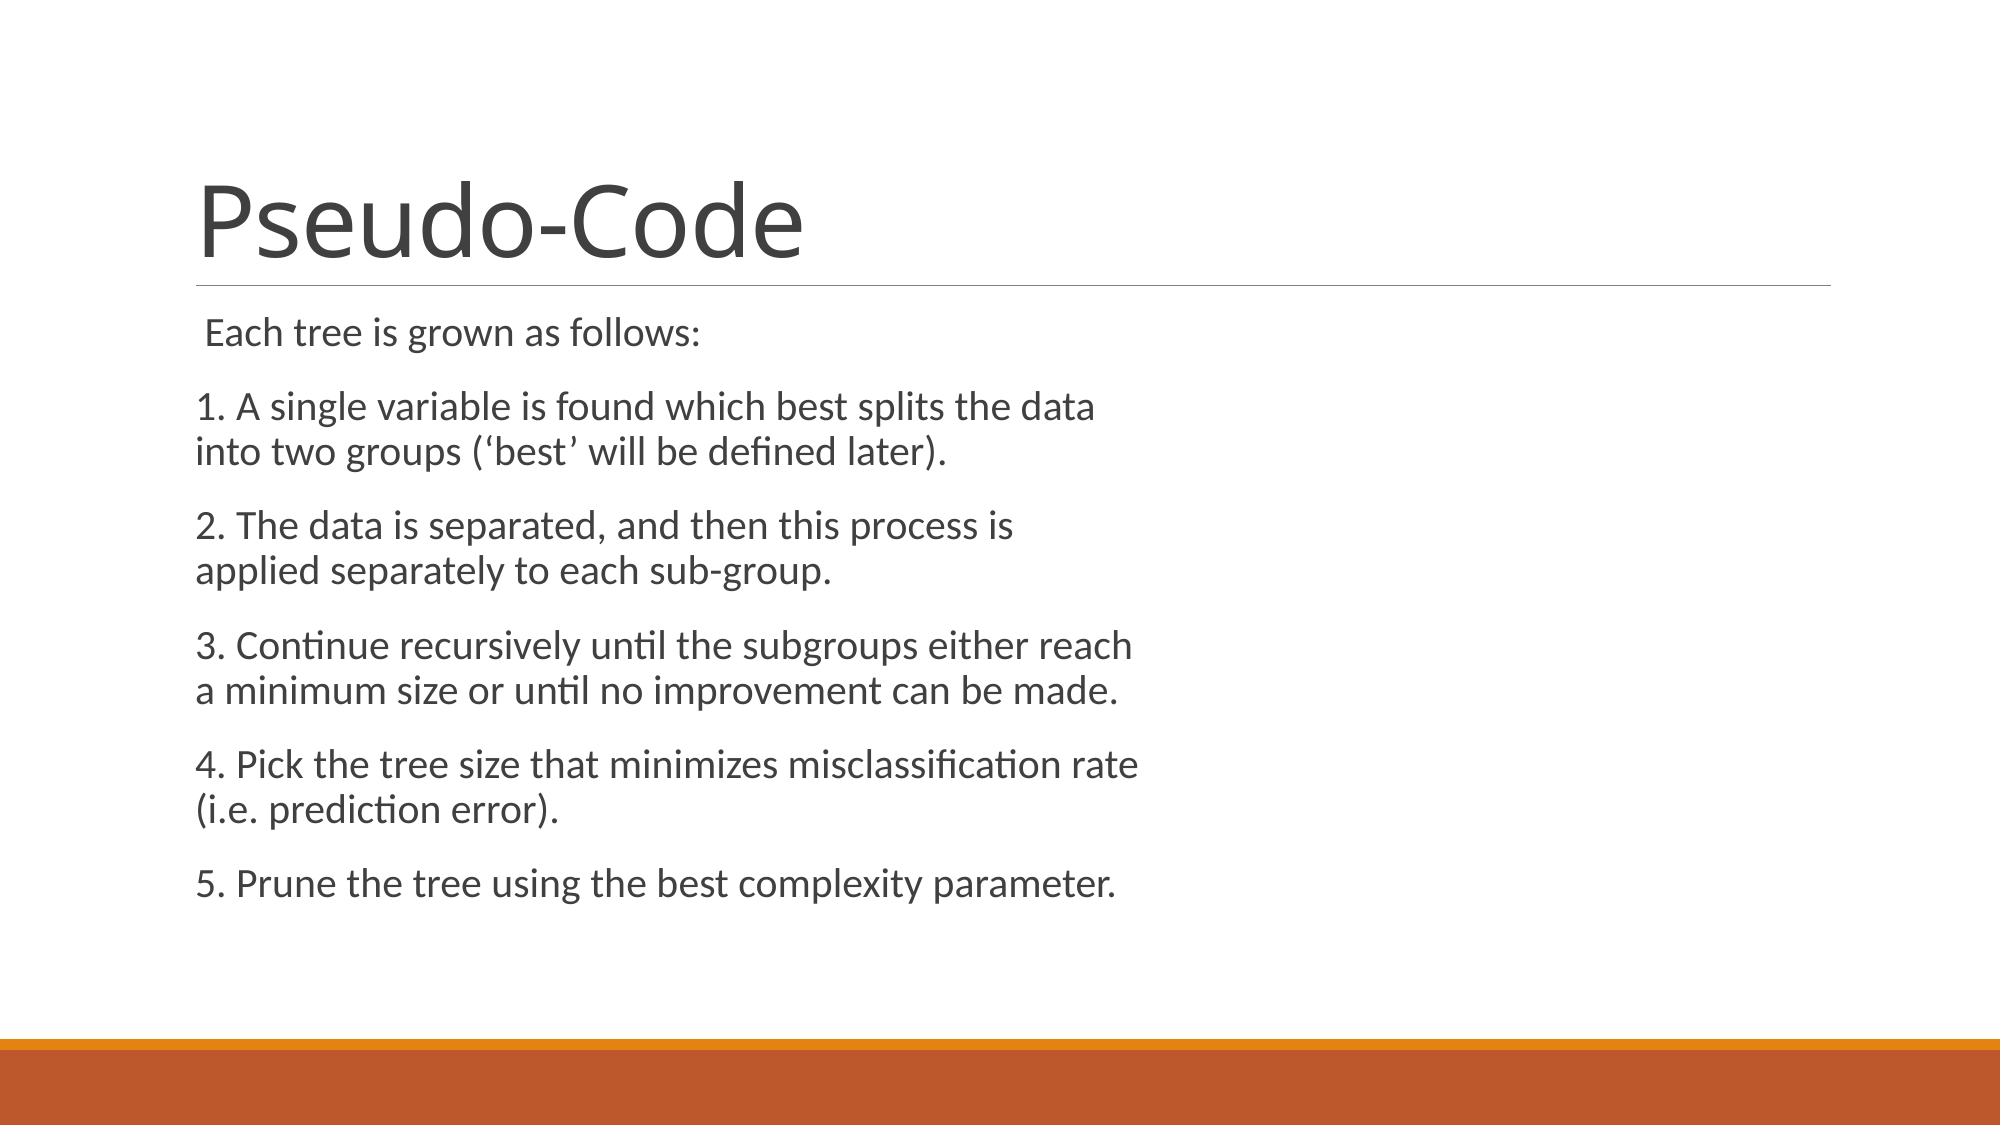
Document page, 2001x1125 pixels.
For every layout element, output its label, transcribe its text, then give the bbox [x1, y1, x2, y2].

list Each tree is grown as follows: 1. A single variable is found which best splits the data into two groups (‘best’ will be defined later). 2. The data is separated, and then this process is applied separately to each sub-group. 3. Continue recursively until the subgroups either reach a minimum size or until no improvement can be made. 4. Pick the tree size that minimizes misclassification rate (i.e. prediction error). 5. Prune the tree using the best complexity parameter. [180, 302, 1143, 963]
title Pseudo-Code [180, 47, 1830, 285]
